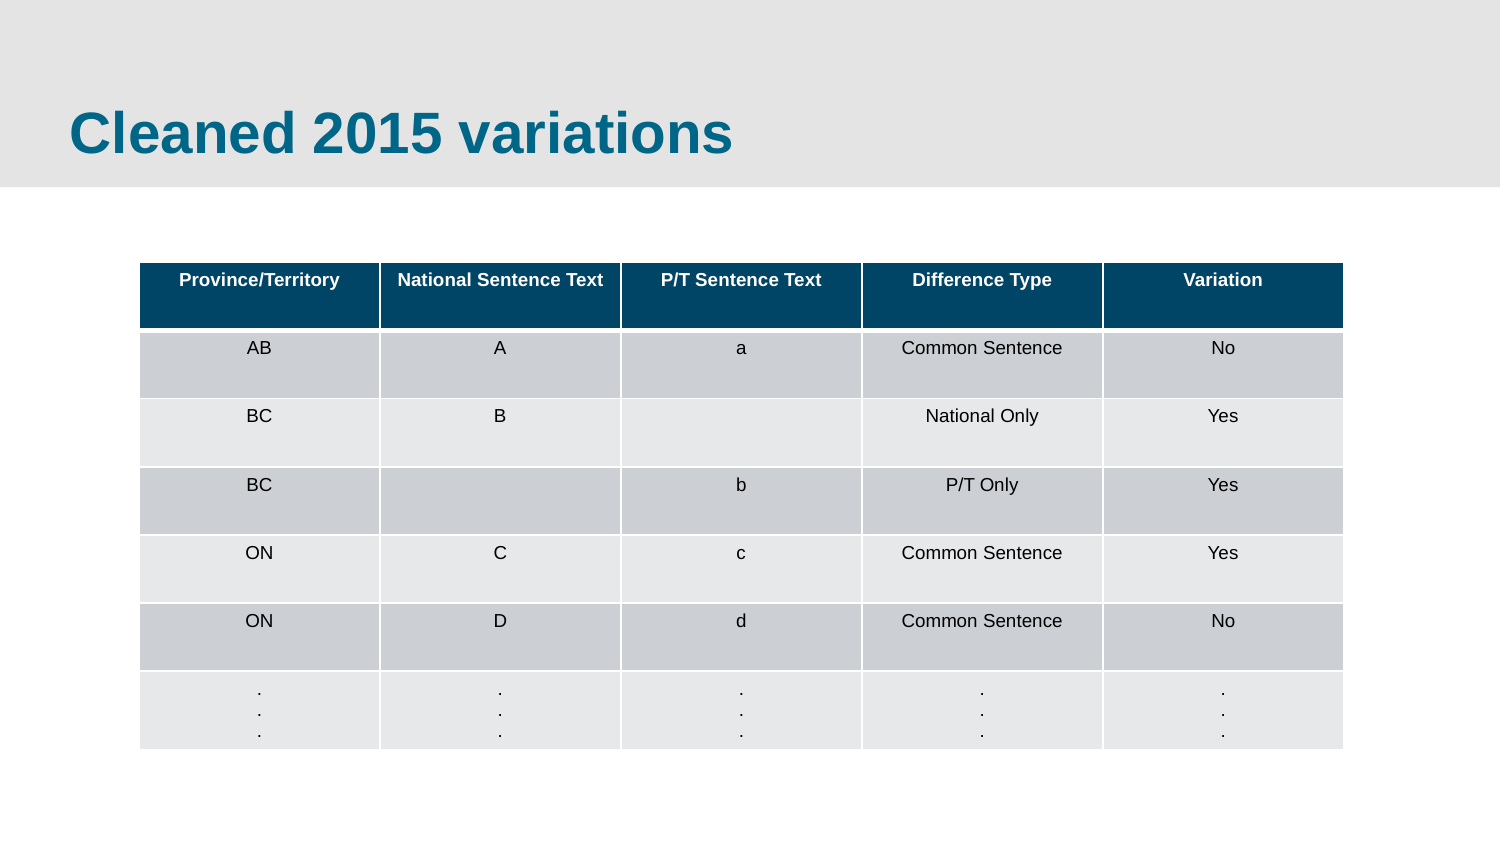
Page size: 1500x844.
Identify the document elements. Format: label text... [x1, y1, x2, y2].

table_cell BC [140, 399, 379, 466]
table_cell [622, 399, 861, 466]
table_cell . . . [381, 672, 620, 749]
table_cell a [622, 333, 861, 398]
table_header Province/Territory [140, 263, 379, 328]
table_cell Common Sentence [863, 536, 1102, 602]
table_cell Yes [1104, 536, 1343, 602]
table_cell No [1104, 604, 1343, 670]
table_cell B [381, 399, 620, 466]
table_cell AB [140, 333, 379, 398]
table_cell Common Sentence [863, 604, 1102, 670]
title Cleaned 2015 variations [69, 42, 1413, 166]
table_cell ON [140, 604, 379, 670]
table_header Variation [1104, 263, 1343, 328]
table_cell . . . [140, 672, 379, 749]
table_cell ON [140, 536, 379, 602]
table_cell . . . [1104, 672, 1343, 749]
table_cell BC [140, 468, 379, 534]
table_cell National Only [863, 399, 1102, 466]
table_cell Common Sentence [863, 333, 1102, 398]
table_header P/T Sentence Text [622, 263, 861, 328]
table_header Difference Type [863, 263, 1102, 328]
table_cell Yes [1104, 399, 1343, 466]
table_cell No [1104, 333, 1343, 398]
table_cell c [622, 536, 861, 602]
table_cell [381, 468, 620, 534]
table_cell . . . [622, 672, 861, 749]
list [70, 236, 1413, 766]
table_cell b [622, 468, 861, 534]
table_cell D [381, 604, 620, 670]
table_cell P/T Only [863, 468, 1102, 534]
table_header National Sentence Text [381, 263, 620, 328]
table_cell d [622, 604, 861, 670]
table_cell . . . [863, 672, 1102, 749]
table_cell Yes [1104, 468, 1343, 534]
table_cell C [381, 536, 620, 602]
table_cell A [381, 333, 620, 398]
